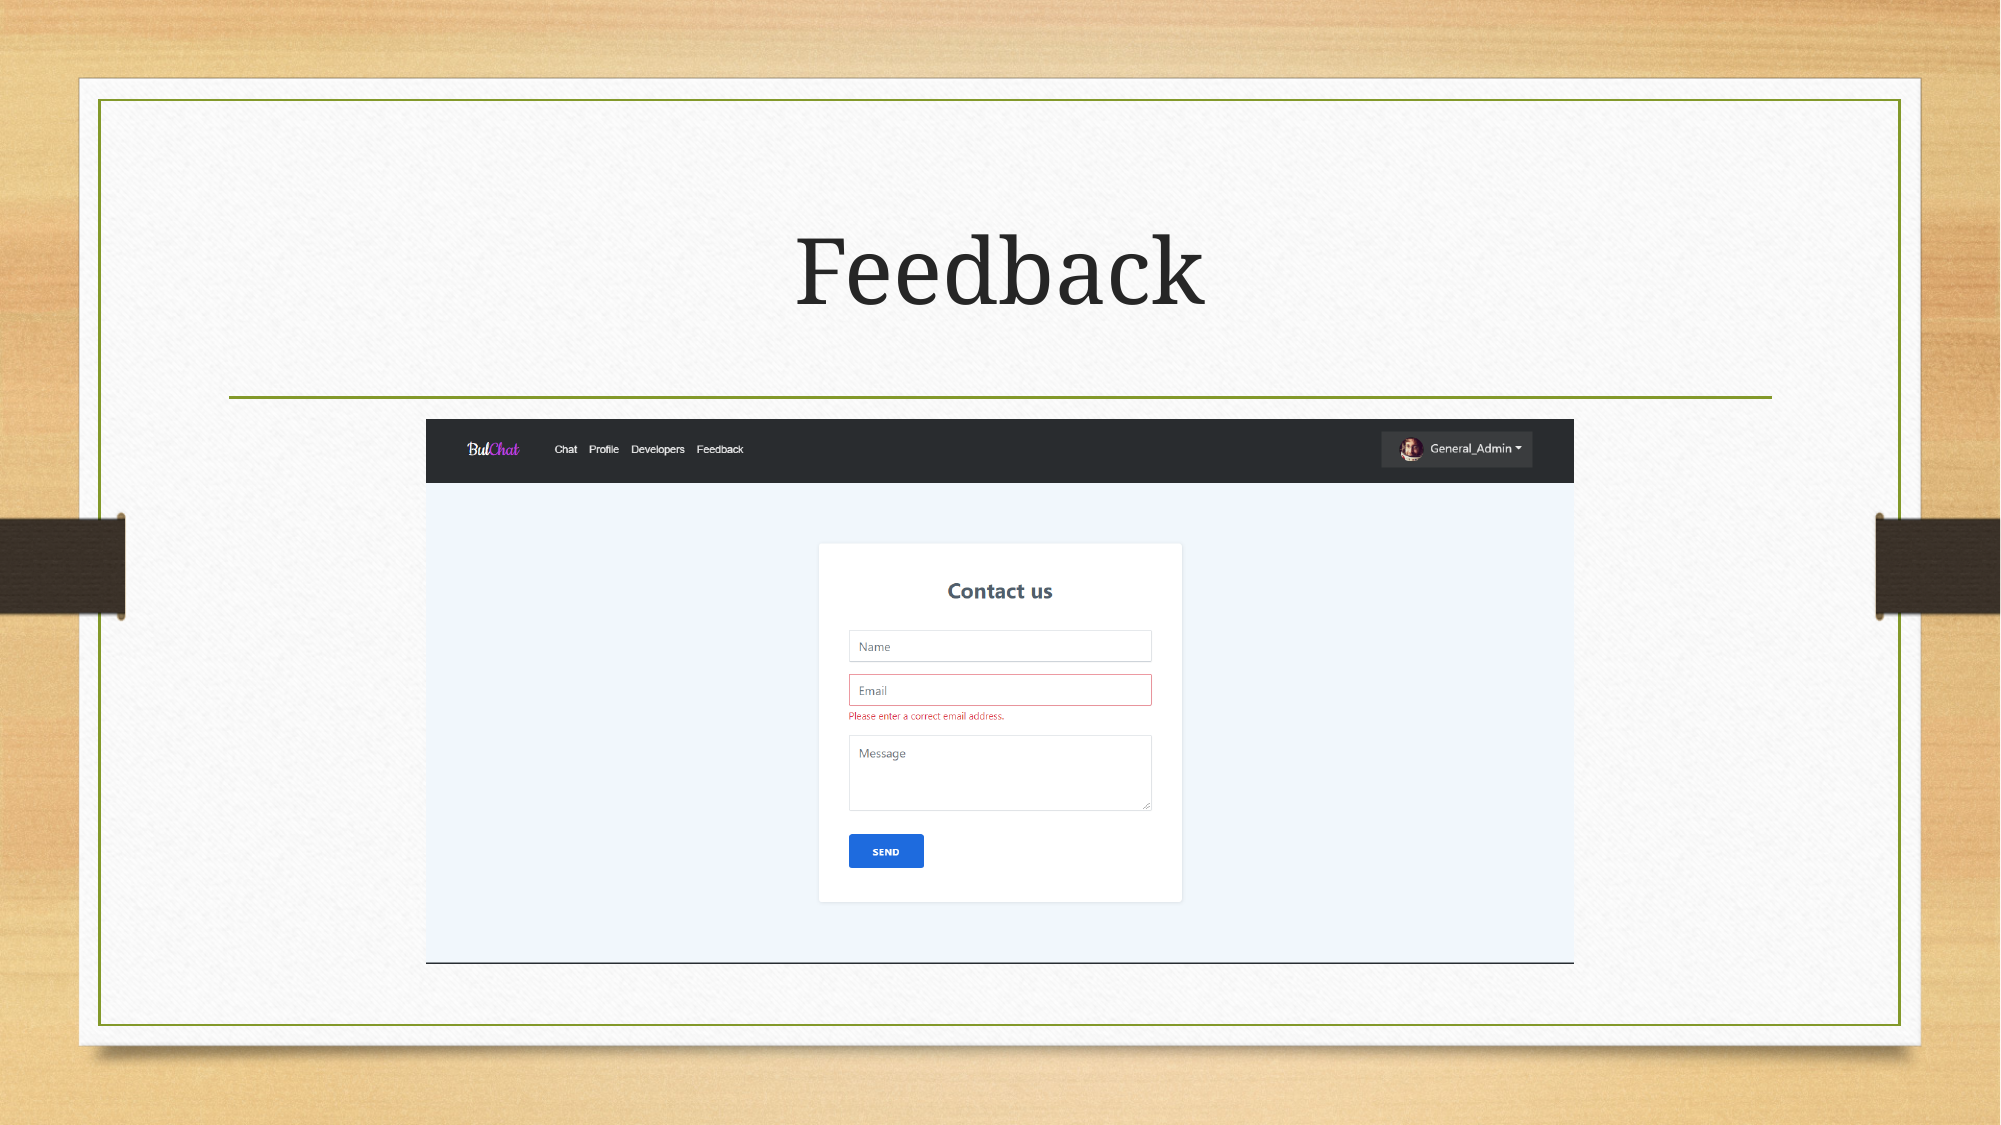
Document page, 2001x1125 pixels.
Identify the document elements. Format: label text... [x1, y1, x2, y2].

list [426, 419, 1574, 964]
title Feedback [212, 161, 1788, 375]
picture [0, 0, 2001, 1125]
